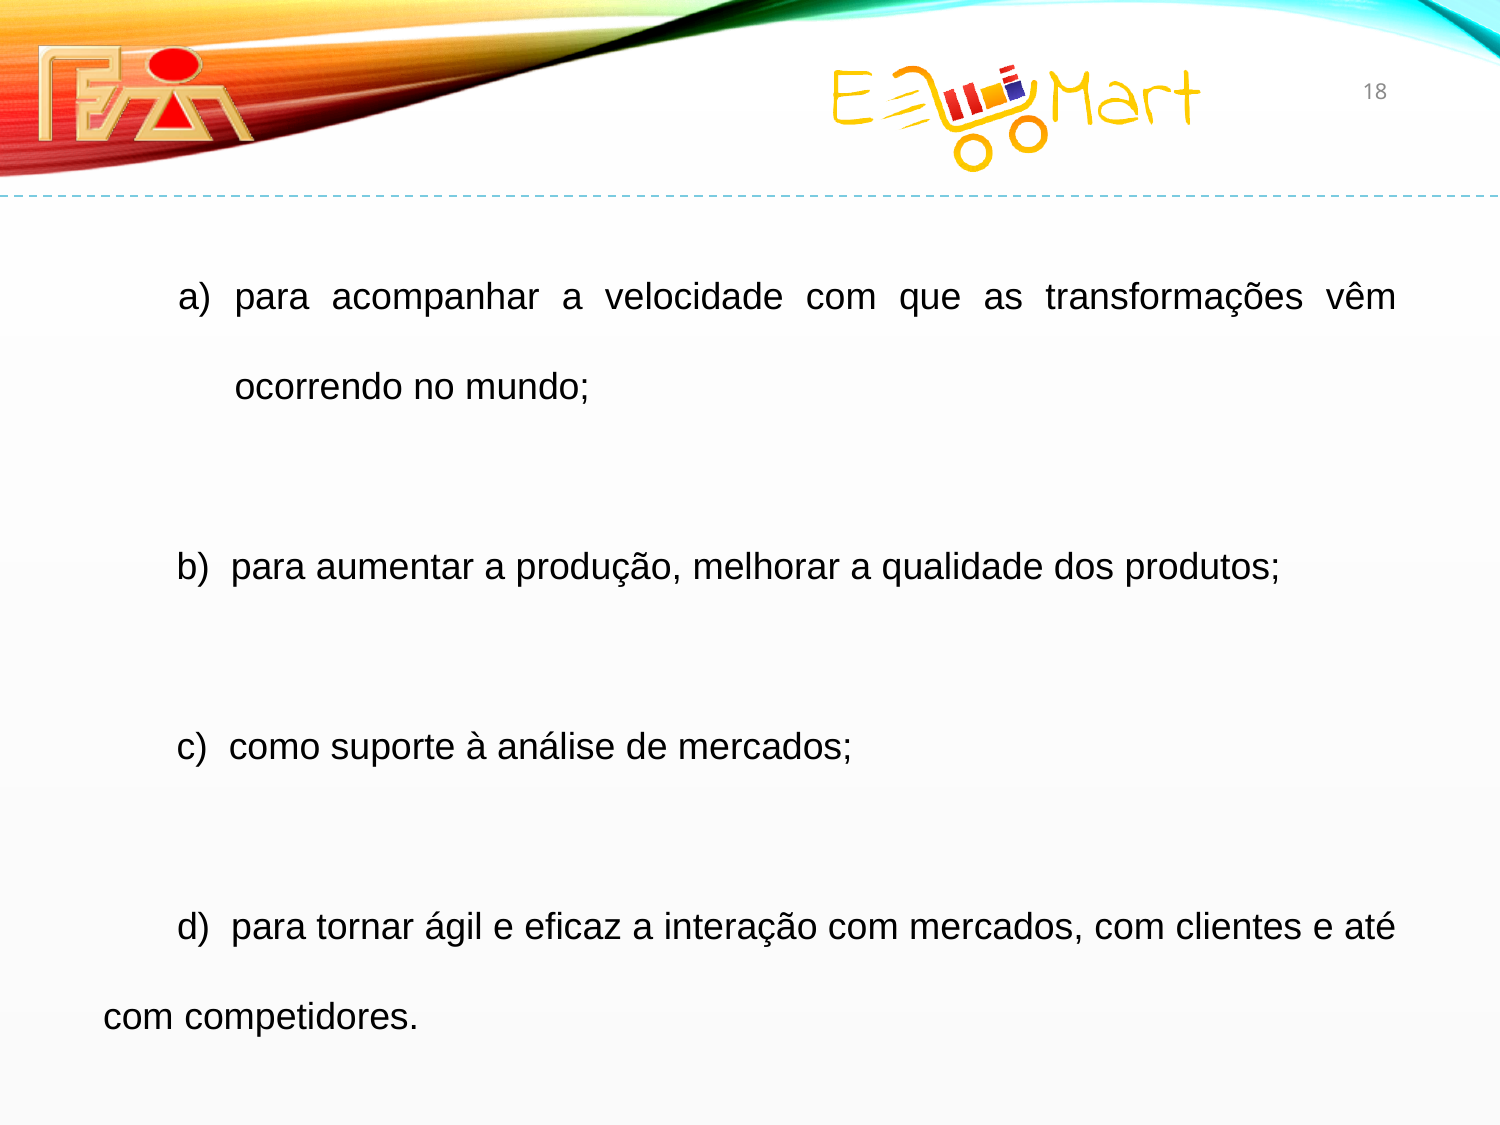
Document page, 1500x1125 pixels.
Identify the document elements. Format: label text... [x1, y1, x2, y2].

slide_number 18 [1248, 62, 1403, 123]
picture [0, 0, 1500, 287]
text_box para acompanhar a velocidade com que as transformações vêm ocorrendo no mundo; b) para aumentar a produção, melhorar a qualidade dos produtos; c) como suporte à análise de mercados; d) para tornar ágil e eficaz a interação com mercados, com clientes e até com competidores. [88, 219, 1412, 1045]
